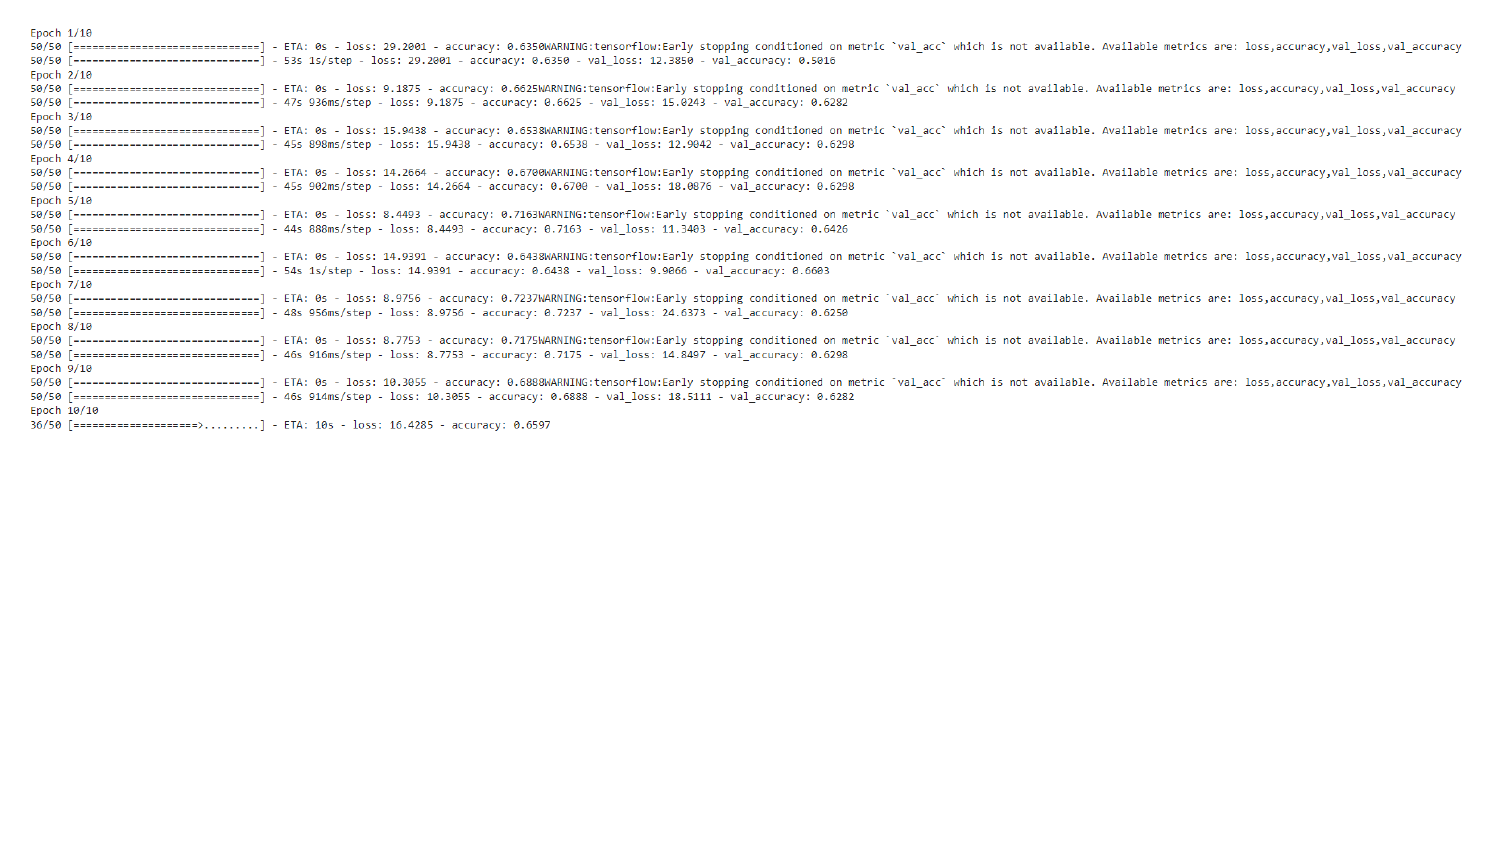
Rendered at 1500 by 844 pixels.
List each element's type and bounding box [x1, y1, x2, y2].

picture [24, 24, 1476, 450]
